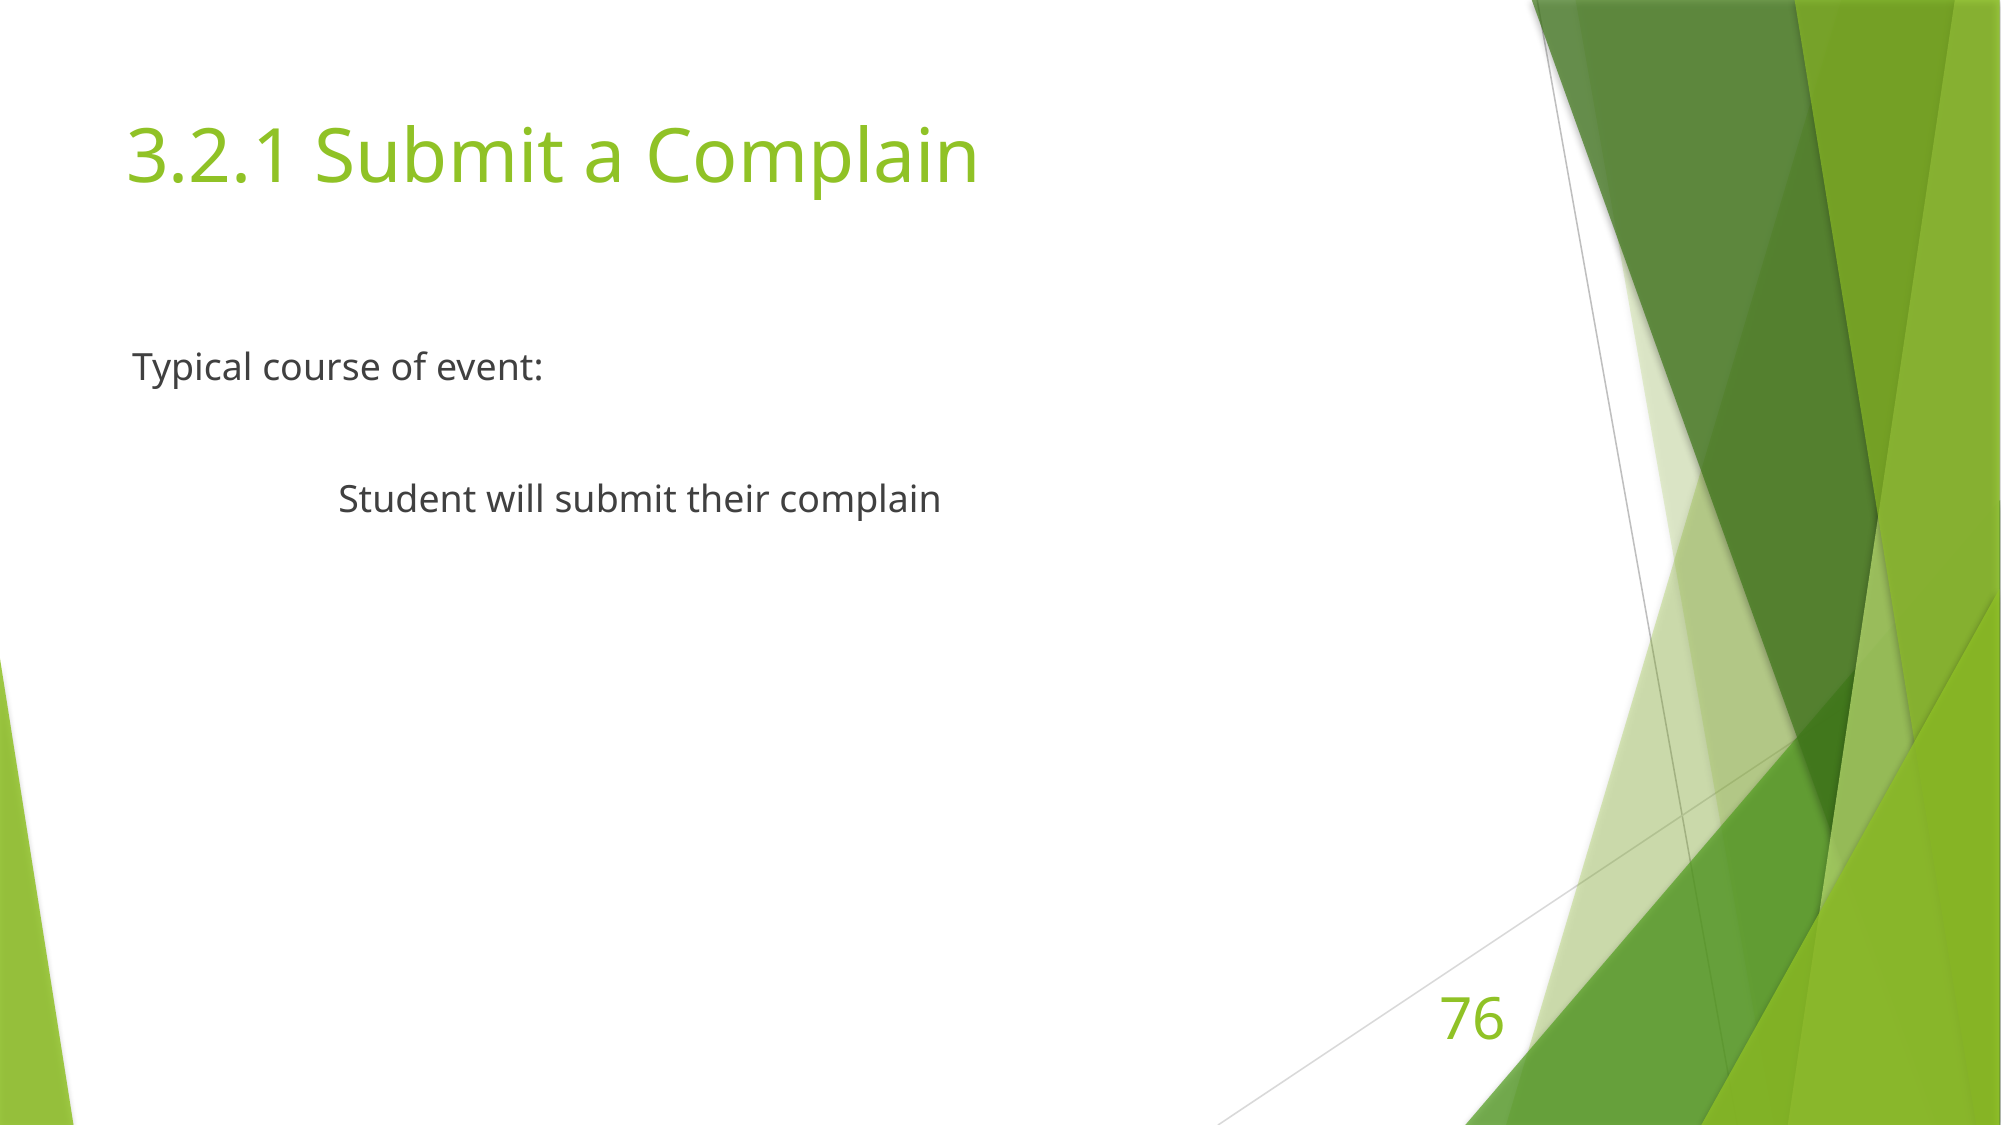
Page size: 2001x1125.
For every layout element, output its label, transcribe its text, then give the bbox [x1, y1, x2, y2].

title 3.2.1 Submit a Complain [111, 99, 1522, 317]
list Typical course of event: Student will submit their complain [117, 335, 1528, 973]
slide_number 76 [1409, 991, 1522, 1051]
